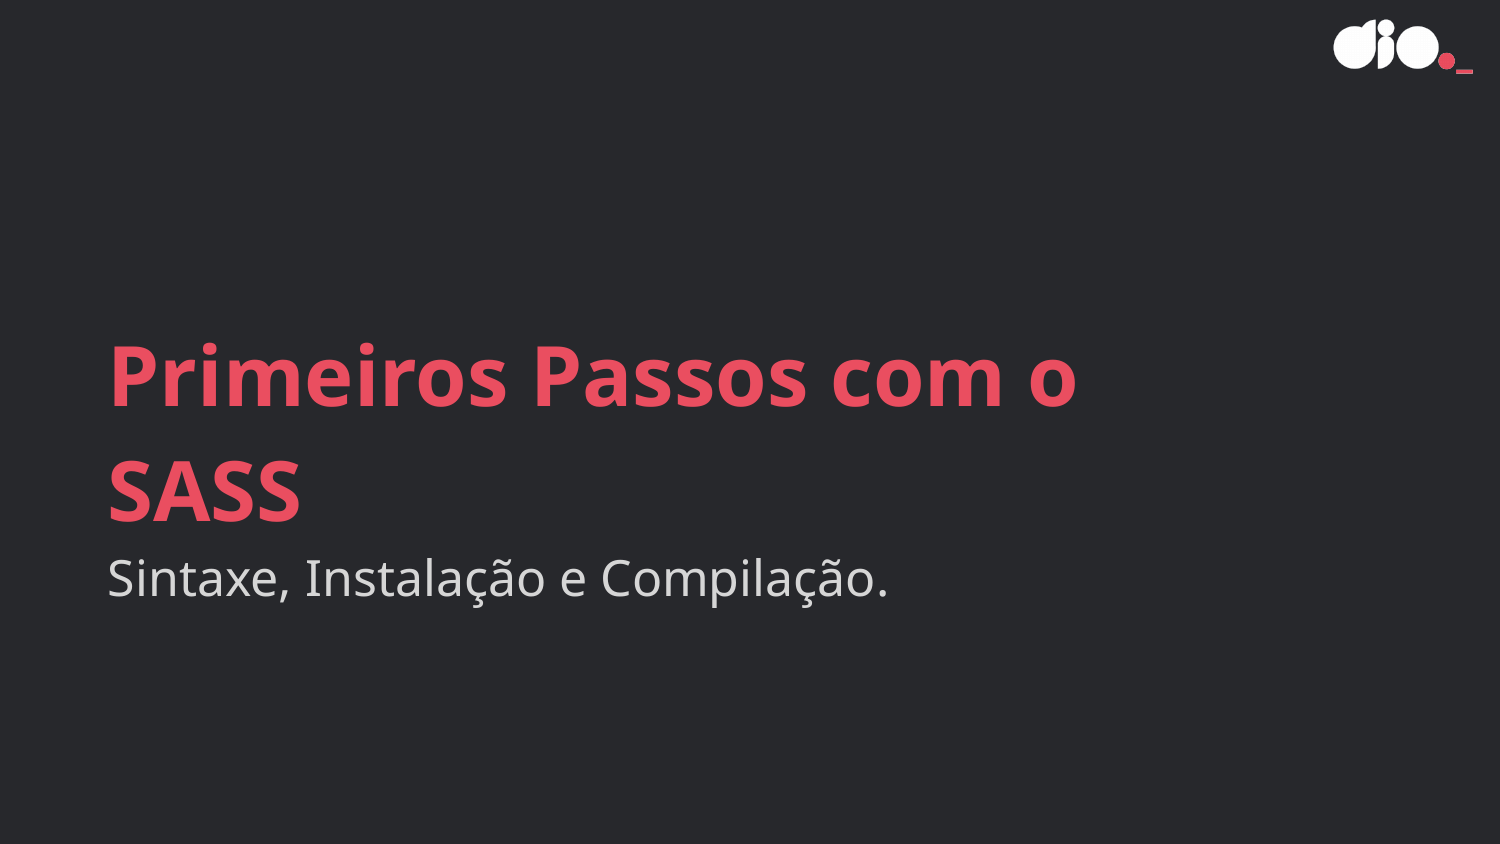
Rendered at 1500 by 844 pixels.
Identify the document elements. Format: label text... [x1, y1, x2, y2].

picture [1332, 19, 1474, 75]
text_box Primeiros Passos com o SASS Sintaxe, Instalação e Compilação. [92, 292, 1309, 558]
